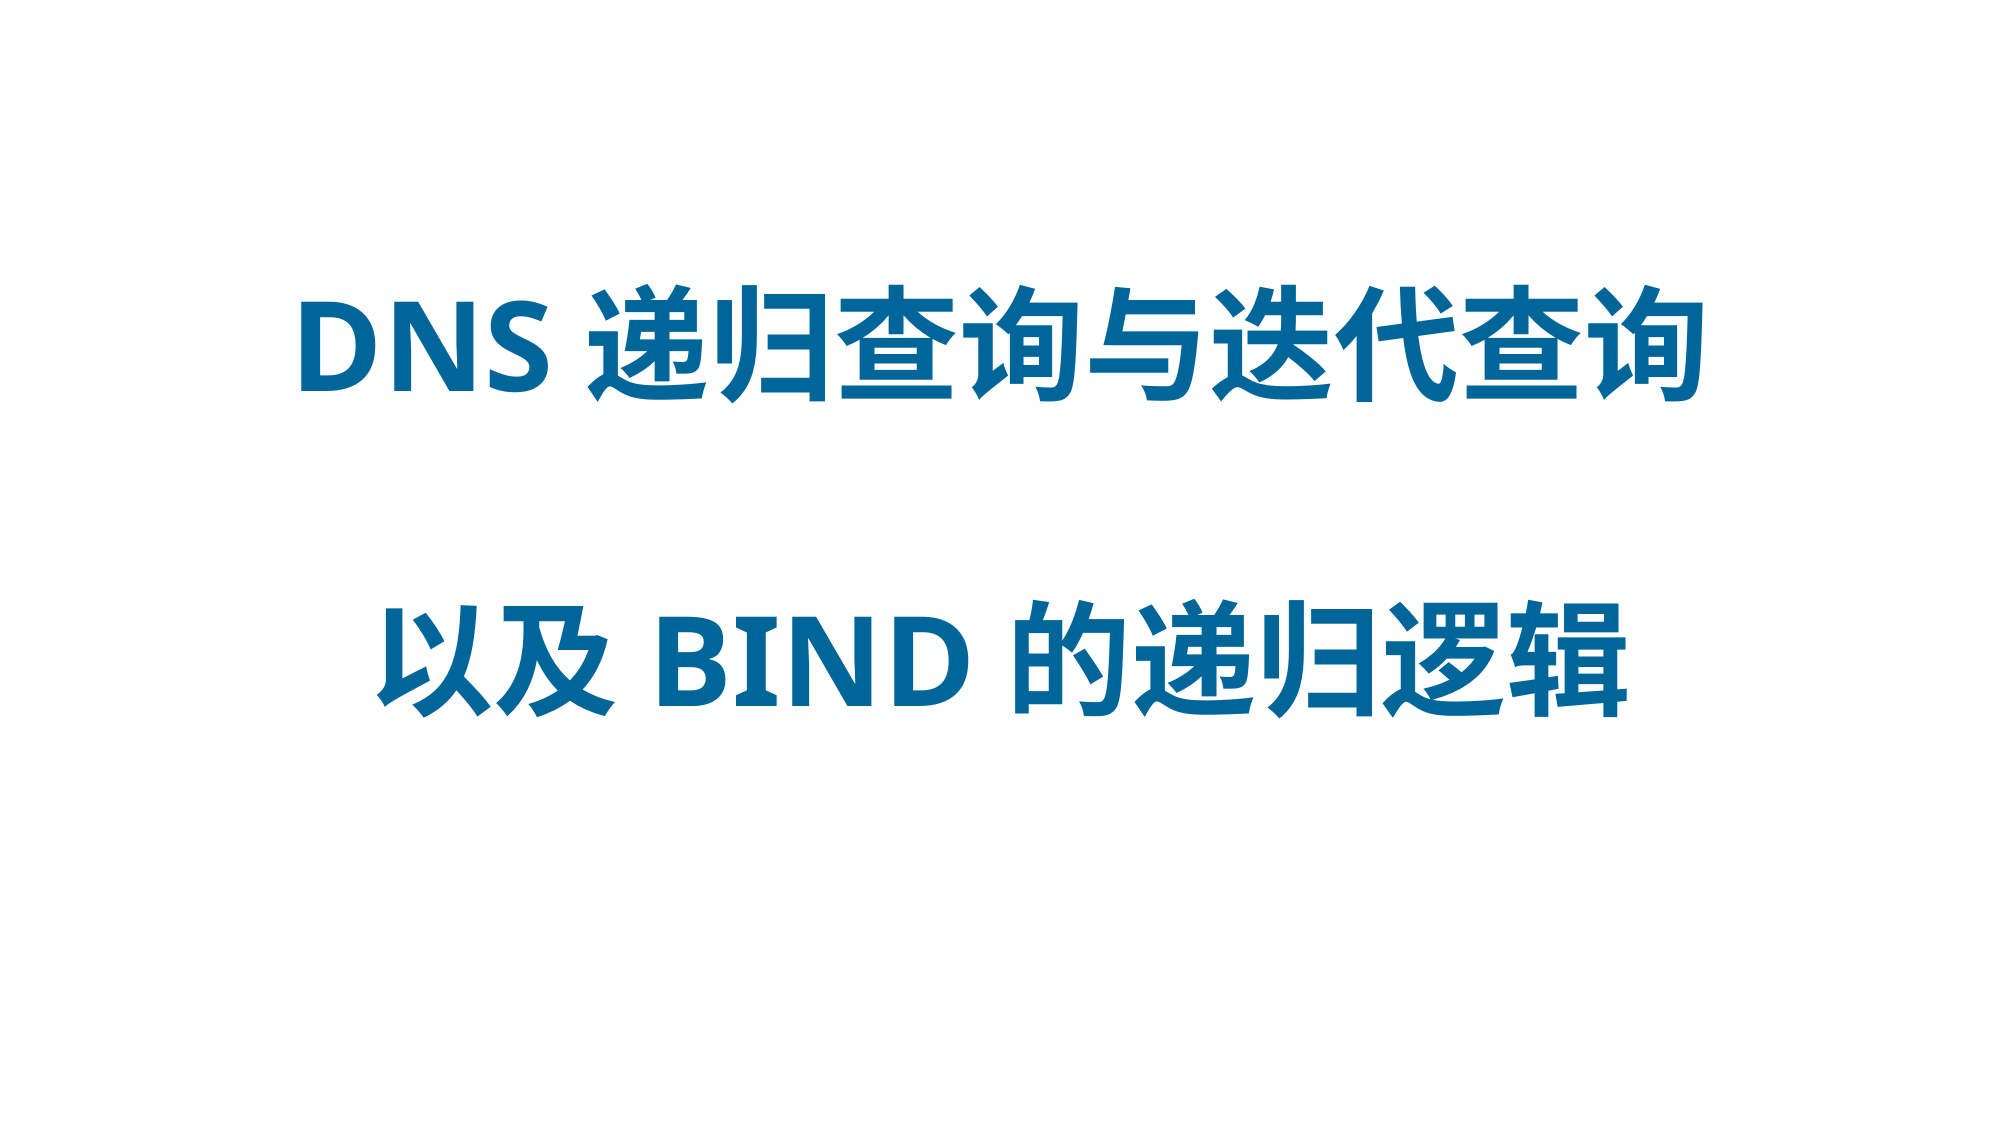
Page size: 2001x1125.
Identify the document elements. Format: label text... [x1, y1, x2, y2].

title DNS递归查询与迭代查询 [249, 184, 1750, 576]
subtitle 以及BIND的递归逻辑 [249, 590, 1750, 863]
